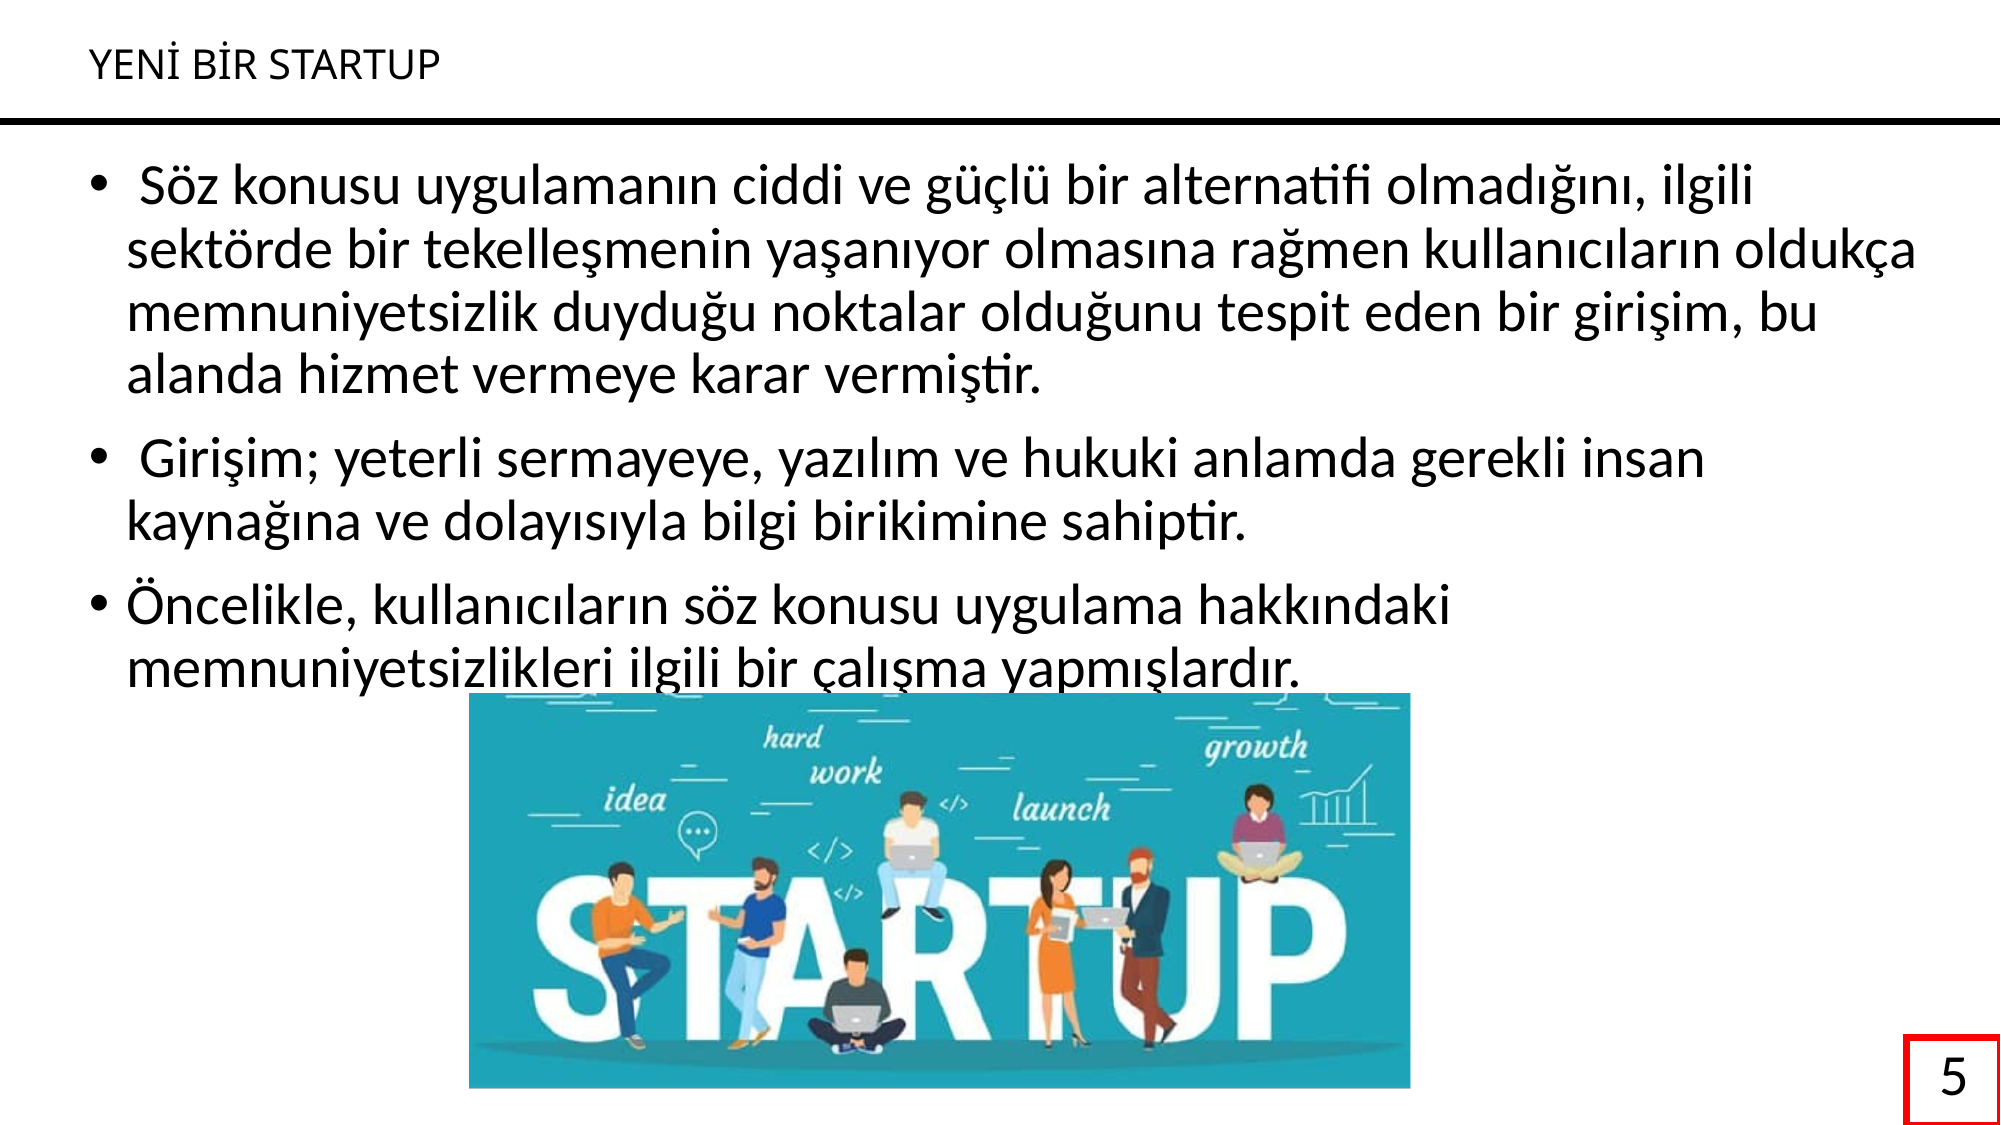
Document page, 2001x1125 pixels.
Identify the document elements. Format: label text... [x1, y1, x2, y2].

list Söz konusu uygulamanın ciddi ve güçlü bir alternatifi olmadığını, ilgili sektörde bir tekelleşmenin yaşanıyor olmasına rağmen kullanıcıların oldukça memnuniyetsizlik duyduğu noktalar olduğunu tespit eden bir girişim, bu alanda hizmet vermeye karar vermiştir. Girişim; yeterli sermayeye, yazılım ve hukuki anlamda gerekli insan kaynağına ve dolayısıyla bilgi birikimine sahiptir. Öncelikle, kullanıcıların söz konusu uygulama hakkındaki memnuniyetsizlikleri ilgili bir çalışma yapmışlardır. [73, 147, 1935, 1090]
text_box [1906, 1036, 2000, 1125]
title YENİ BİR STARTUP [73, 35, 1863, 96]
picture [469, 693, 1411, 1090]
text_box 5 [1924, 1037, 2000, 1125]
